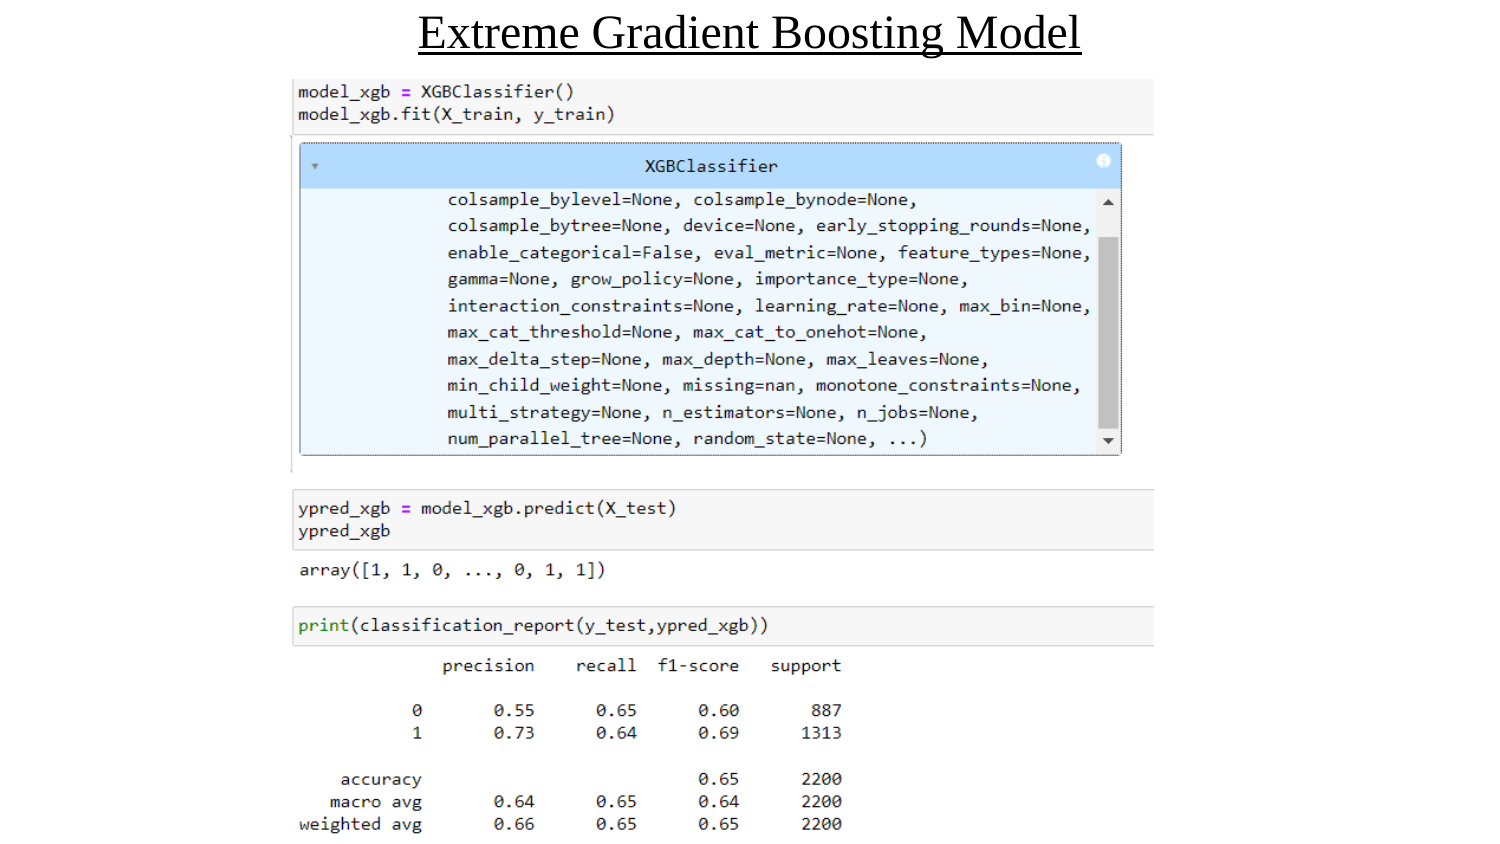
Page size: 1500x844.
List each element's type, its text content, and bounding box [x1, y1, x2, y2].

picture [290, 78, 1155, 844]
title Extreme Gradient Boosting Model [51, 0, 1449, 89]
